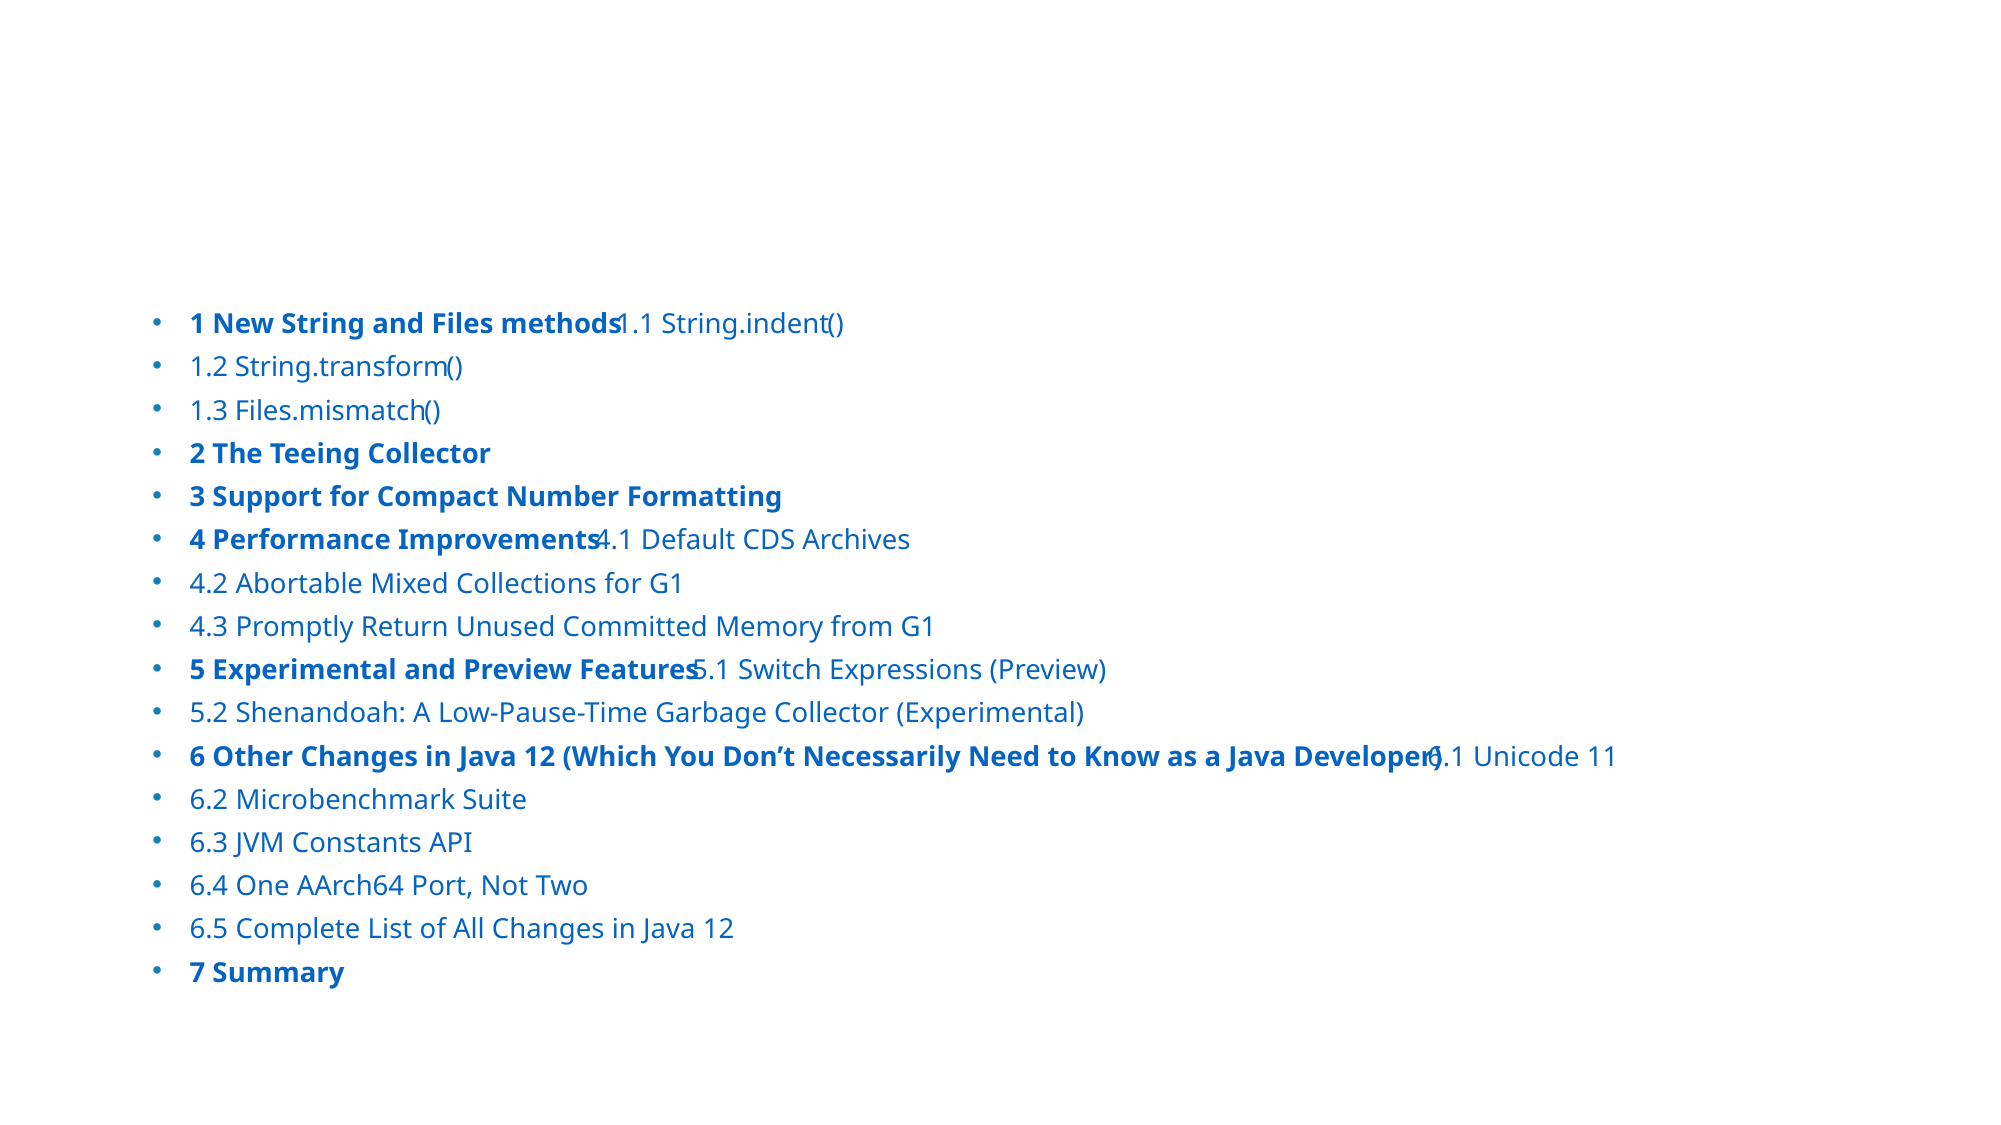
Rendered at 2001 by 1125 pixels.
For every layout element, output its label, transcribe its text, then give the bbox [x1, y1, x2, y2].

list 1 New String and Files methods1.1 String.indent() 1.2 String.transform() 1.3 Files.mismatch() 2 The Teeing Collector 3 Support for Compact Number Formatting 4 Performance Improvements4.1 Default CDS Archives 4.2 Abortable Mixed Collections for G1 4.3 Promptly Return Unused Committed Memory from G1 5 Experimental and Preview Features5.1 Switch Expressions (Preview) 5.2 Shenandoah: A Low-Pause-Time Garbage Collector (Experimental) 6 Other Changes in Java 12 (Which You Don’t Necessarily Need to Know as a Java Developer)6.1 Unicode 11 6.2 Microbenchmark Suite 6.3 JVM Constants API 6.4 One AArch64 Port, Not Two 6.5 Complete List of All Changes in Java 12 7 Summary [137, 299, 1863, 1014]
